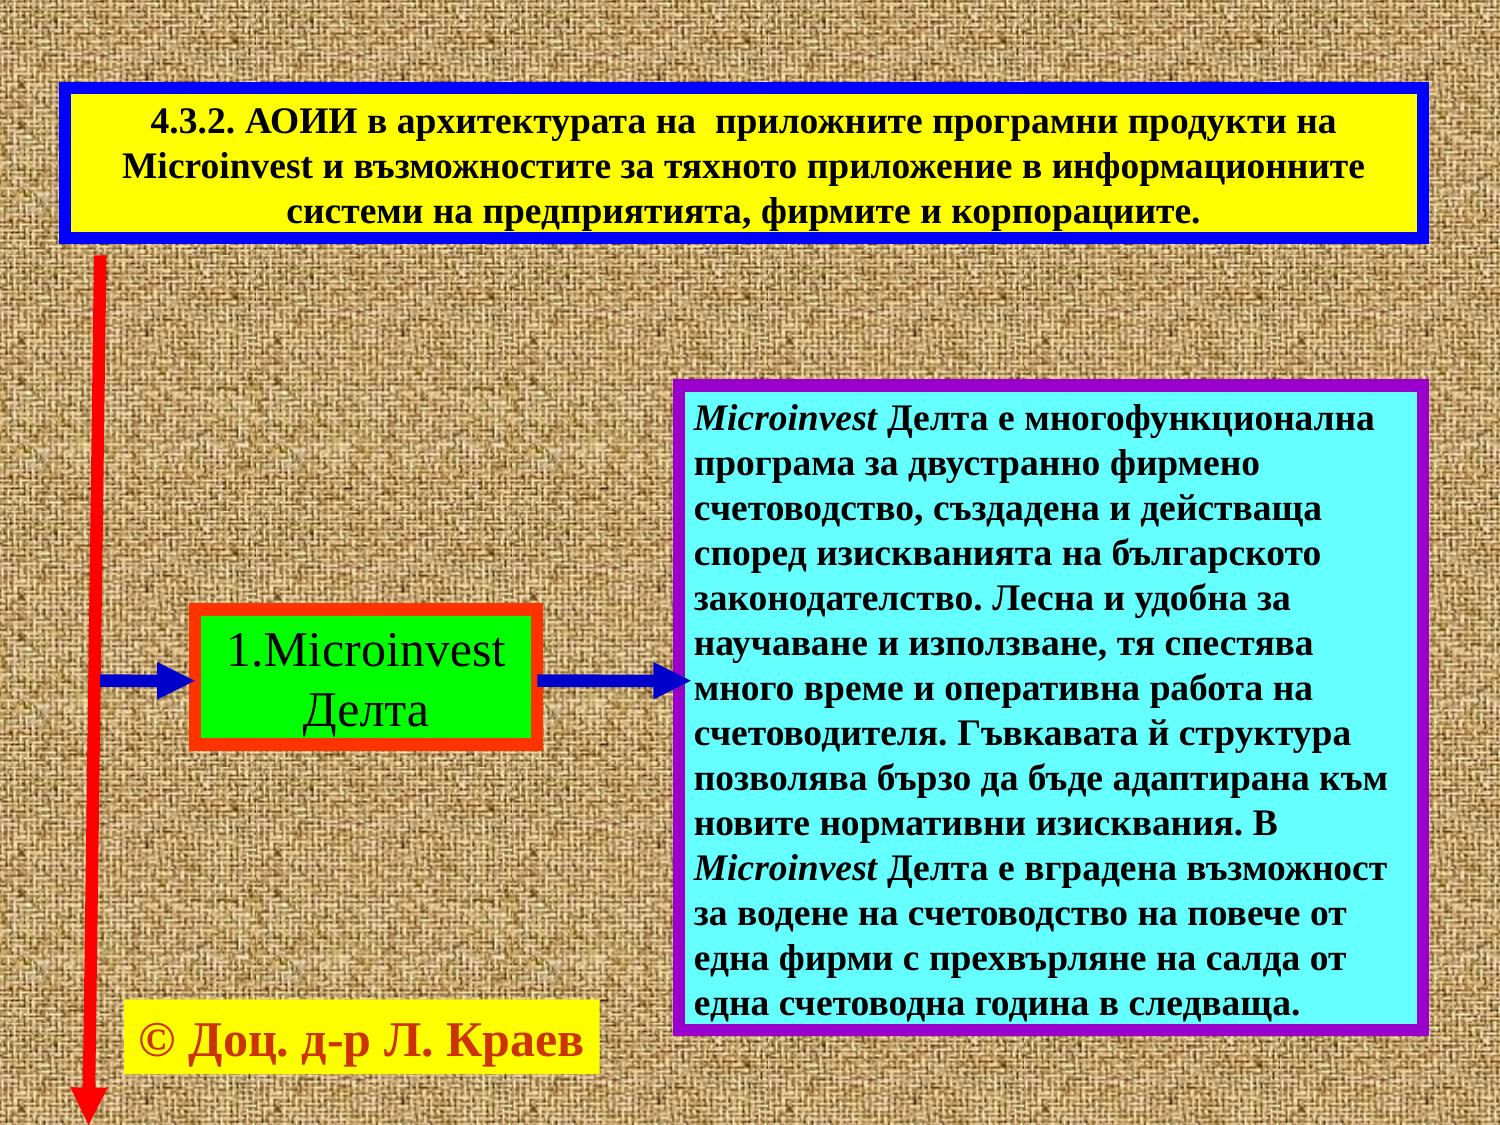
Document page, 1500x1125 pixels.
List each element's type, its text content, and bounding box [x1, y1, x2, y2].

text_box © Доц. д-р Л. Краев [124, 999, 600, 1075]
text_box 4.3.2. АОИИ в архитектурата на приложните програмни продукти на Microinvest и възможностите за тяхното приложение в информационните системи на предприятията, фирмите и корпорациите. [64, 88, 1424, 238]
text_box 1.Microinvest Делта [194, 609, 538, 745]
text_box [100, 674, 195, 687]
text_box [82, 255, 101, 1125]
picture [0, 0, 1500, 1125]
text_box [537, 674, 691, 687]
text_box Microinvest Делта е многофункционална програма за двустранно фирмено счетоводство, създадена и действаща според изискванията на българското законодателство. Лесна и удобна за научаване и използване, тя спестява много време и оперативна работа на счетоводителя. Гъвкавата й структура позволява бързо да бъде адаптирана към новите нормативни изисквания. В Microinvest Делта е вградена възможност за водене на счетоводство на повече от една фирми с прехвърляне на салда от една счетоводна година в следваща. [679, 385, 1424, 1031]
